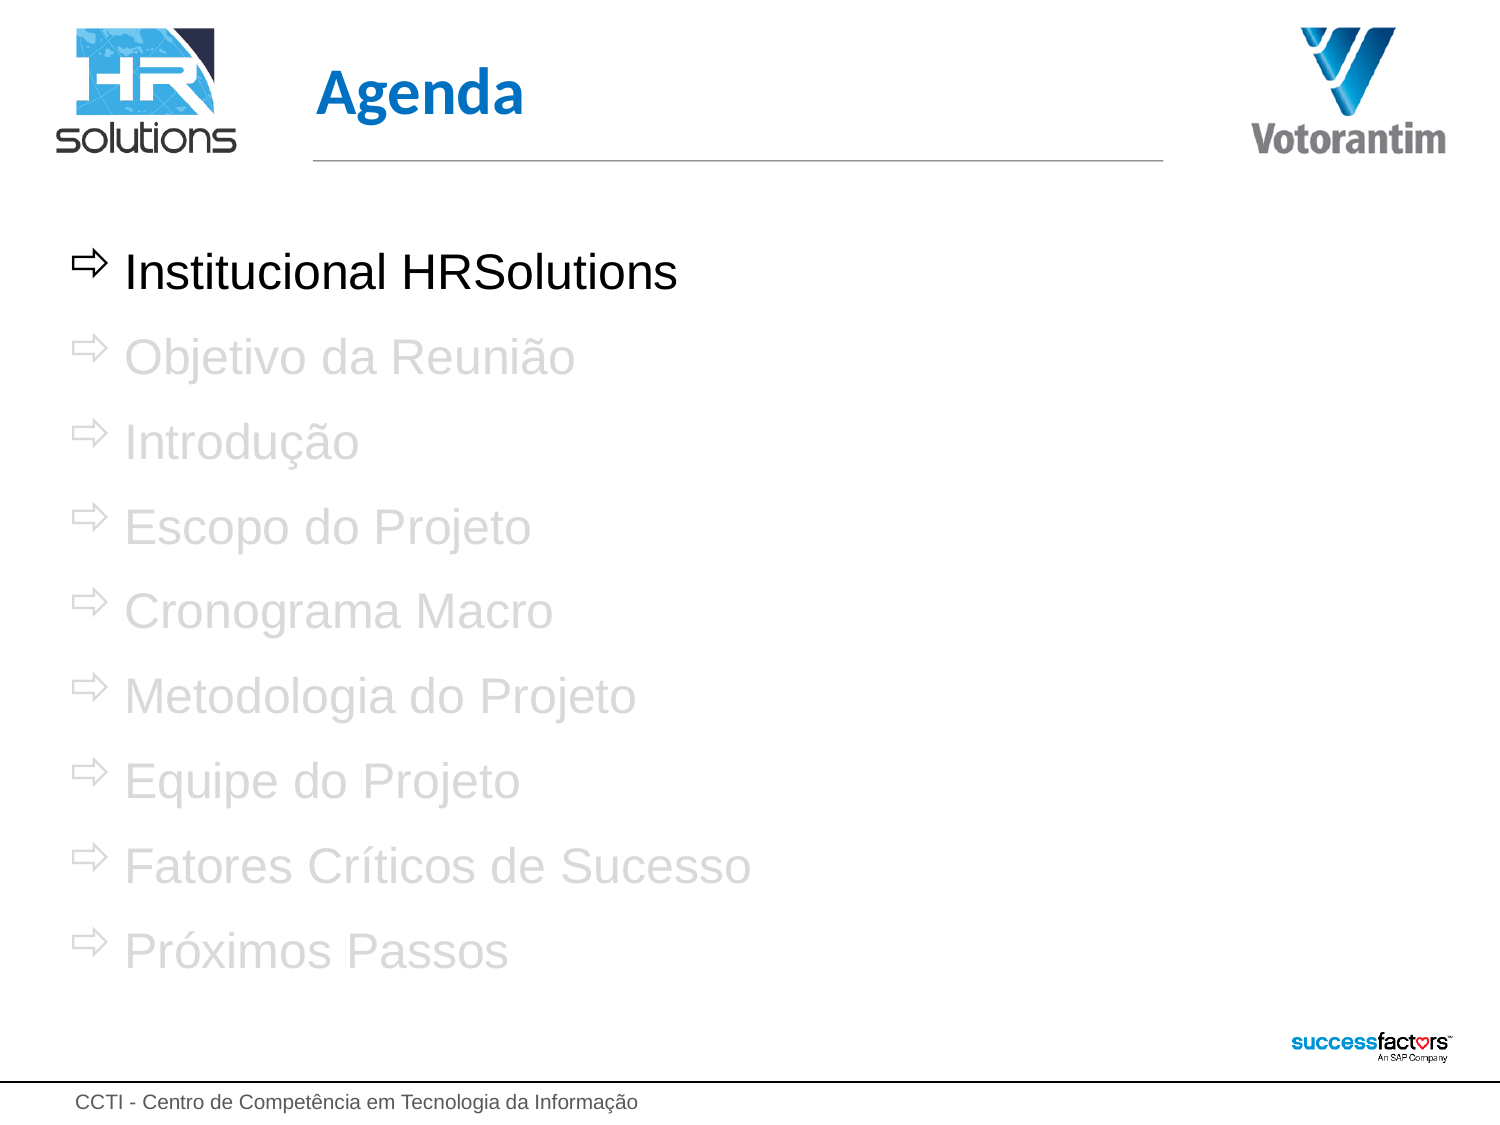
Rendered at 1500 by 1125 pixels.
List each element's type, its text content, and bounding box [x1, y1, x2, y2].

picture [53, 20, 240, 155]
title Agenda [301, 23, 1227, 154]
picture [1281, 1019, 1463, 1075]
list Institucional HRSolutions Objetivo da Reunião Introdução Escopo do Projeto Cronograma Macro Metodologia do Projeto Equipe do Projeto Fatores Críticos de Sucesso Próximos Passos [53, 231, 1442, 1047]
picture [1249, 24, 1447, 155]
